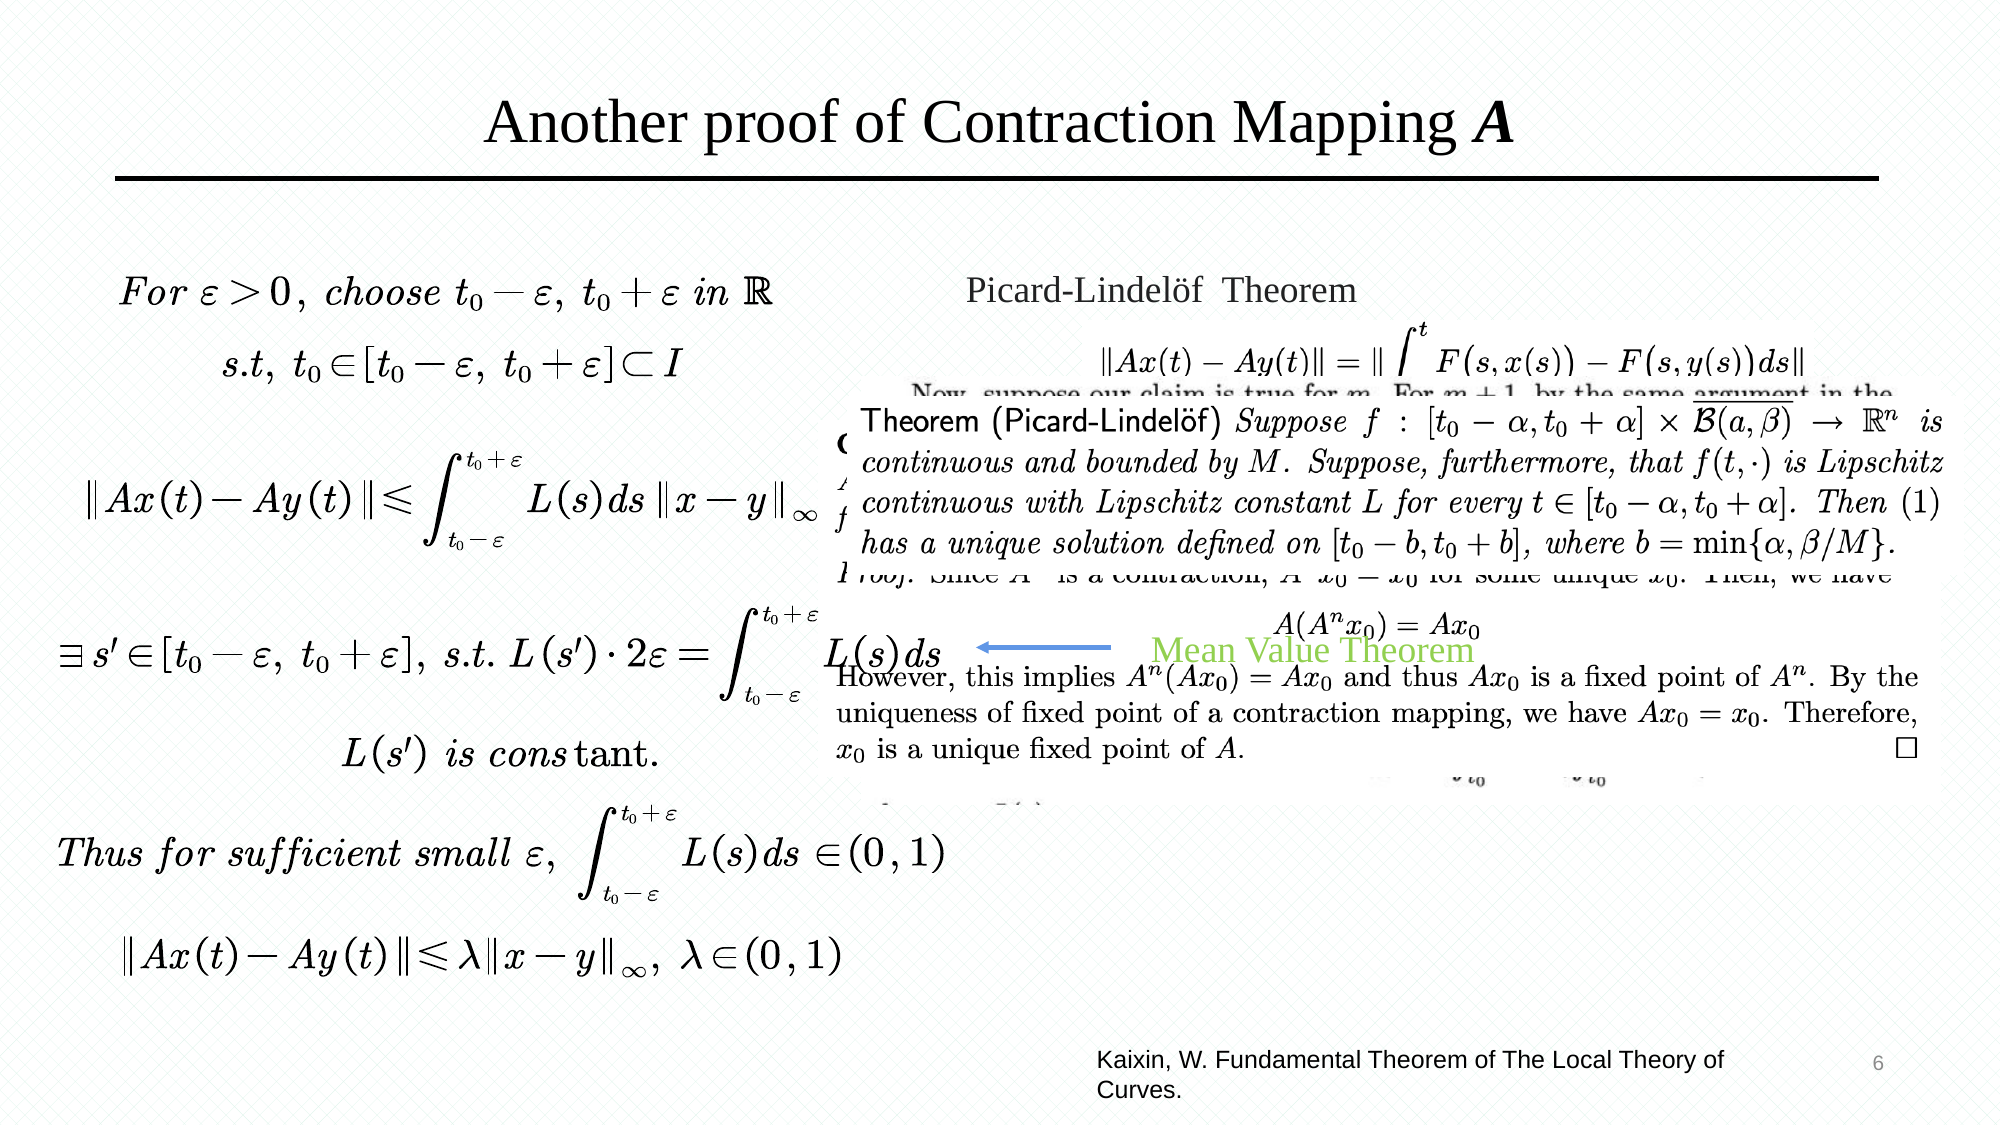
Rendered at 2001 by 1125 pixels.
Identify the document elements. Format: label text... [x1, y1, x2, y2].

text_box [114, 262, 795, 398]
text_box Kaixin, W. Fundamental Theorem of The Local Theory of Curves. [1081, 1036, 1832, 1112]
slide_number 6 [1456, 1035, 1900, 1088]
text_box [79, 441, 826, 562]
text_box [975, 617, 1600, 678]
picture [818, 320, 1964, 805]
text_box Another proof of Contraction Mapping A [457, 72, 1543, 162]
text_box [115, 925, 848, 992]
text_box Picard-Lindelöf Theorem [951, 258, 1580, 318]
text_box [51, 596, 952, 916]
